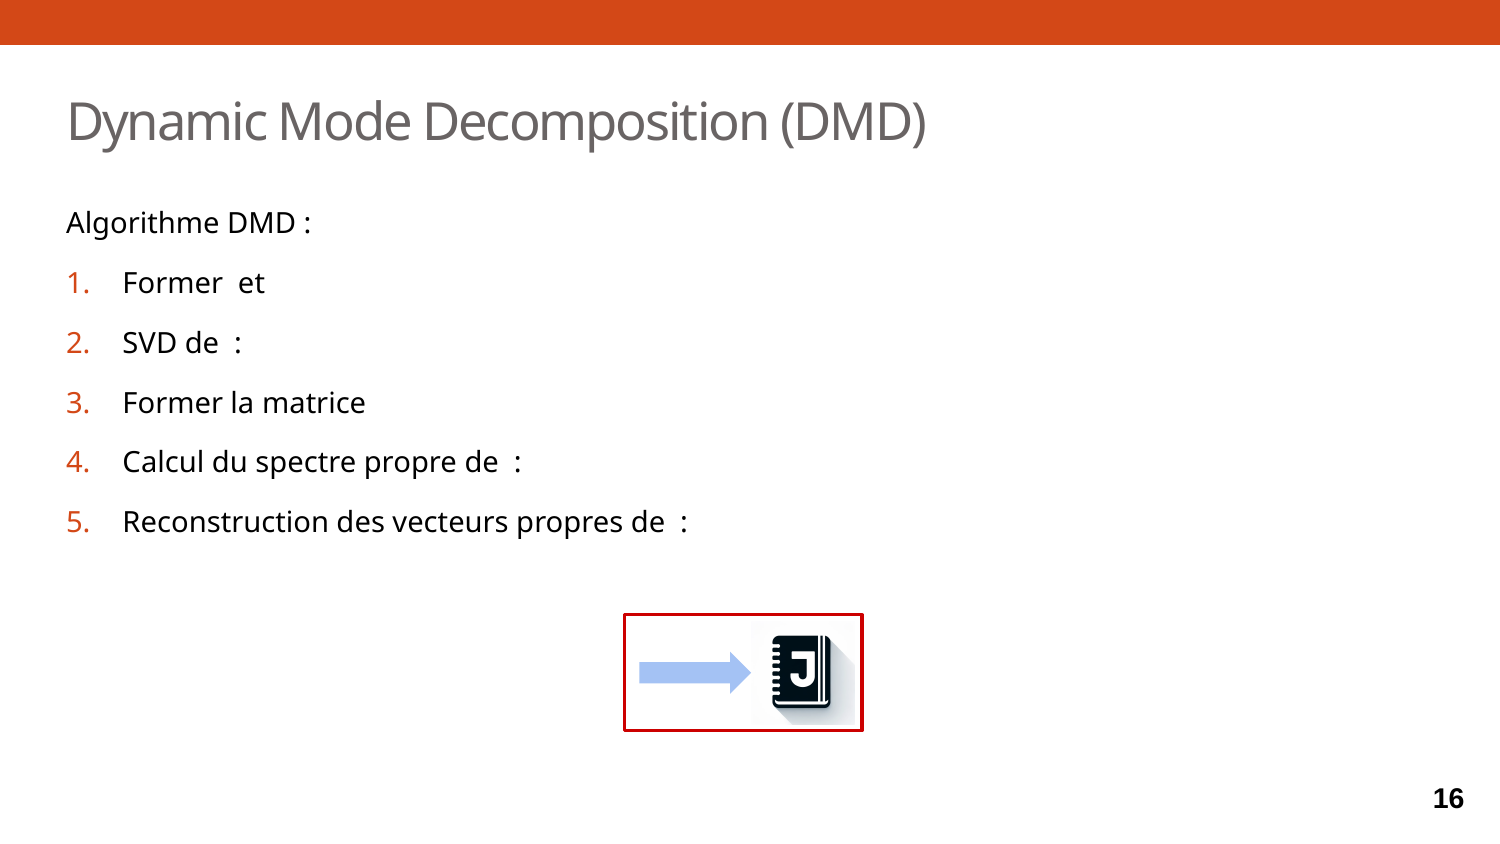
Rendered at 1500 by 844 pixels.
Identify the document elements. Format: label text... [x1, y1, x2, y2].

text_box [624, 614, 863, 732]
title Dynamic Mode Decomposition (DMD) [51, 72, 1449, 167]
slide_number 16 [1389, 764, 1480, 830]
